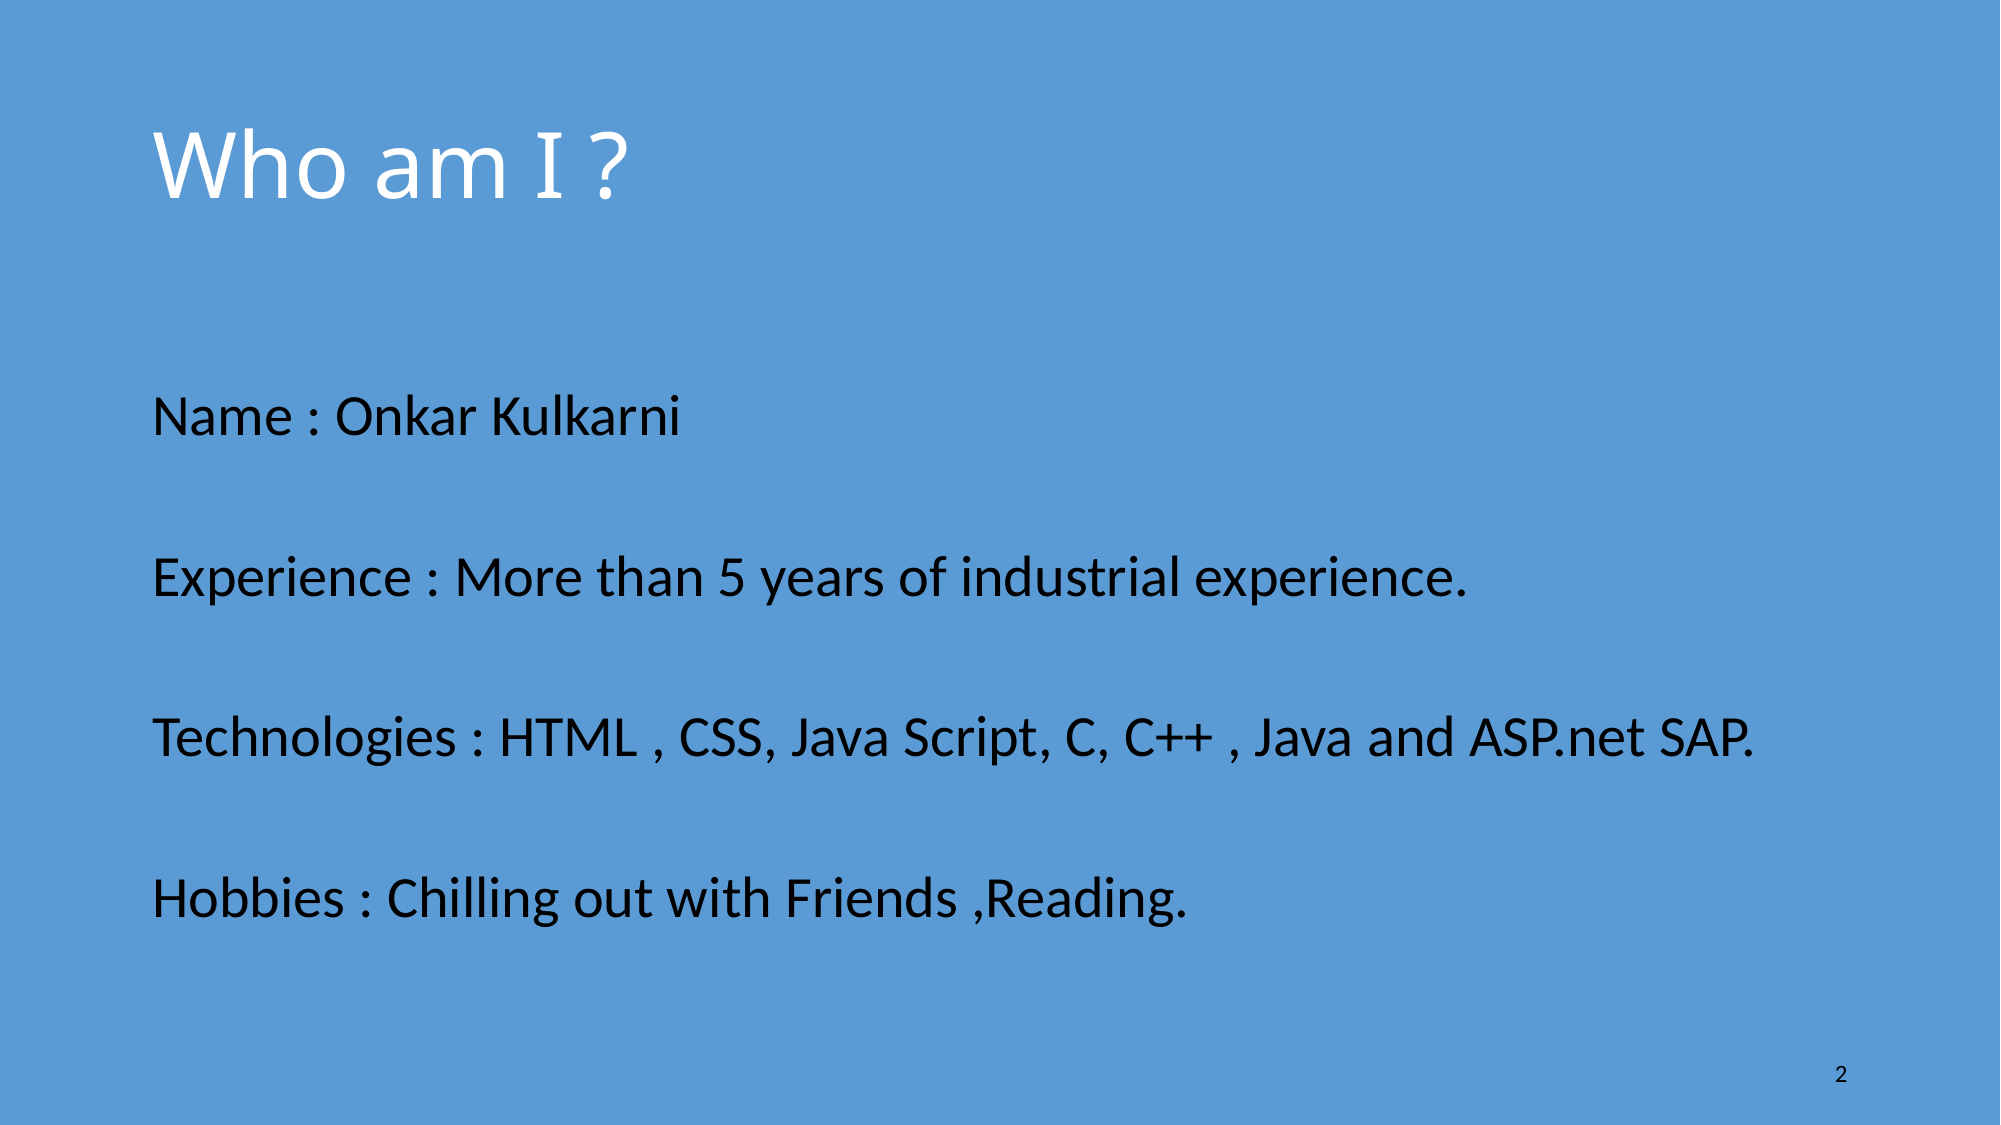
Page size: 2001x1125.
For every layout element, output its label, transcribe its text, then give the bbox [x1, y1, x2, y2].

slide_number 2 [1412, 1042, 1863, 1103]
title Who am I ? [137, 59, 1863, 278]
list Name : Onkar Kulkarni Experience : More than 5 years of industrial experience. Technologies : HTML , CSS, Java Script, C, C++ , Java and ASP.net SAP. Hobbies : Chilling out with Friends ,Reading. [137, 299, 1863, 1014]
